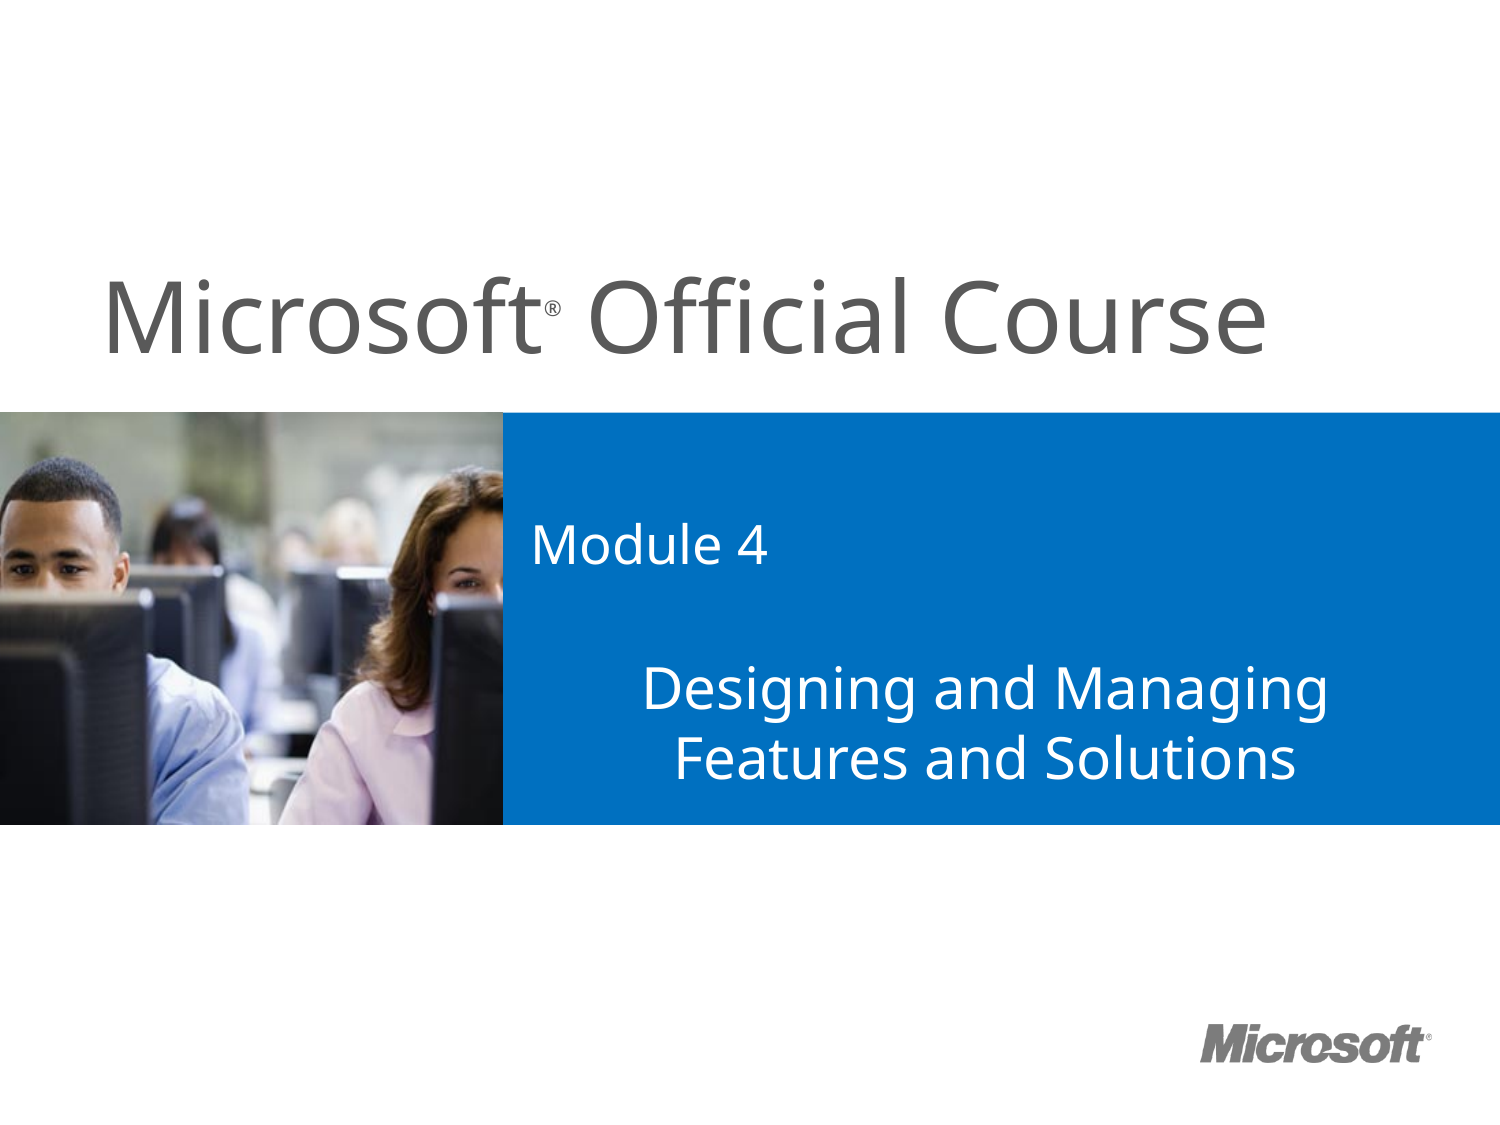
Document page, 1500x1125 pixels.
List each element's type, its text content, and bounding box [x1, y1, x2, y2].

picture [0, 412, 503, 825]
title Module 4 [529, 519, 1471, 576]
subtitle Designing and Managing Features and Solutions [511, 643, 1460, 826]
